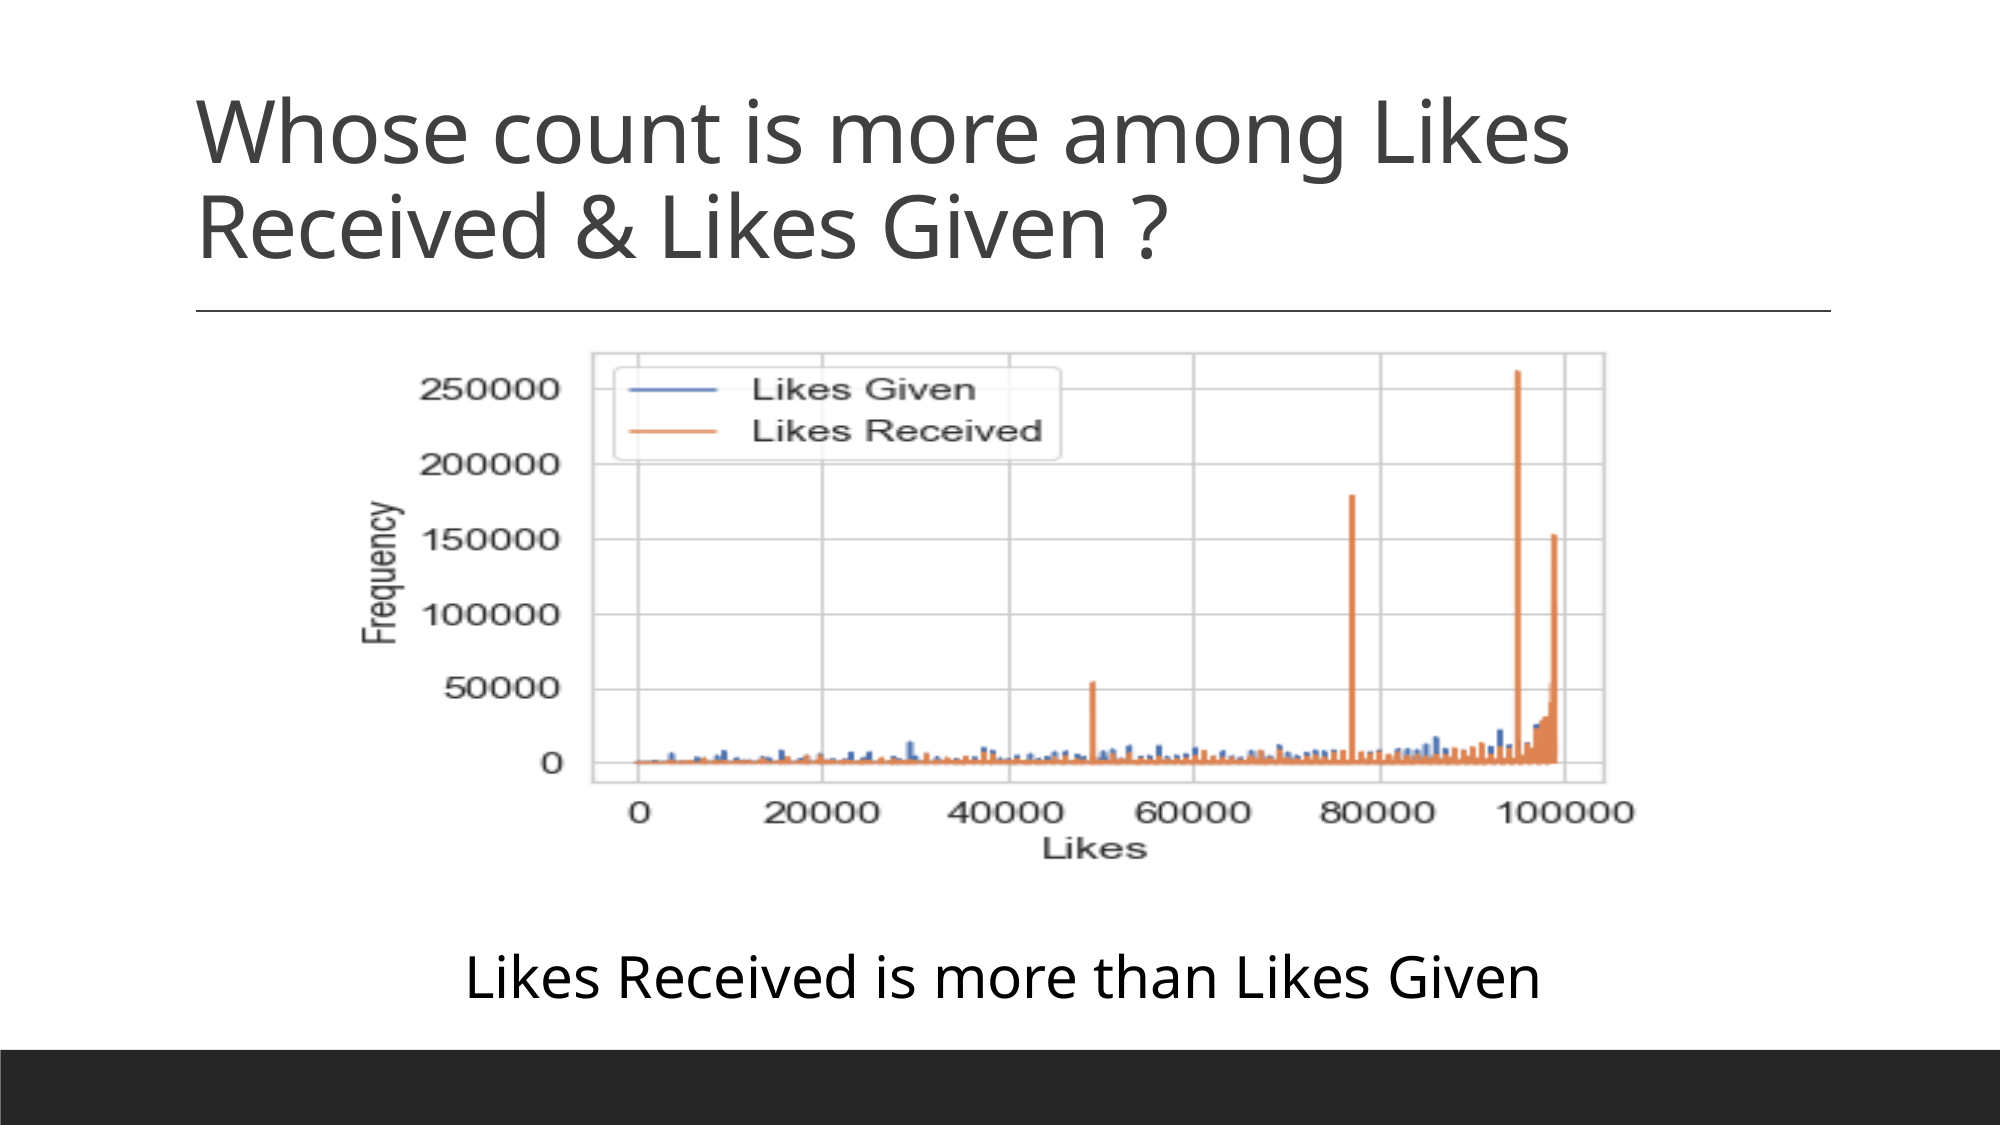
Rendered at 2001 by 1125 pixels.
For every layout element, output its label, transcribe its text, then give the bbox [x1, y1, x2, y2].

title Whose count is more among Likes Received & Likes Given ? [180, 47, 1830, 285]
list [341, 338, 1658, 879]
text_box Likes Received is more than Likes Given [449, 932, 1694, 1018]
